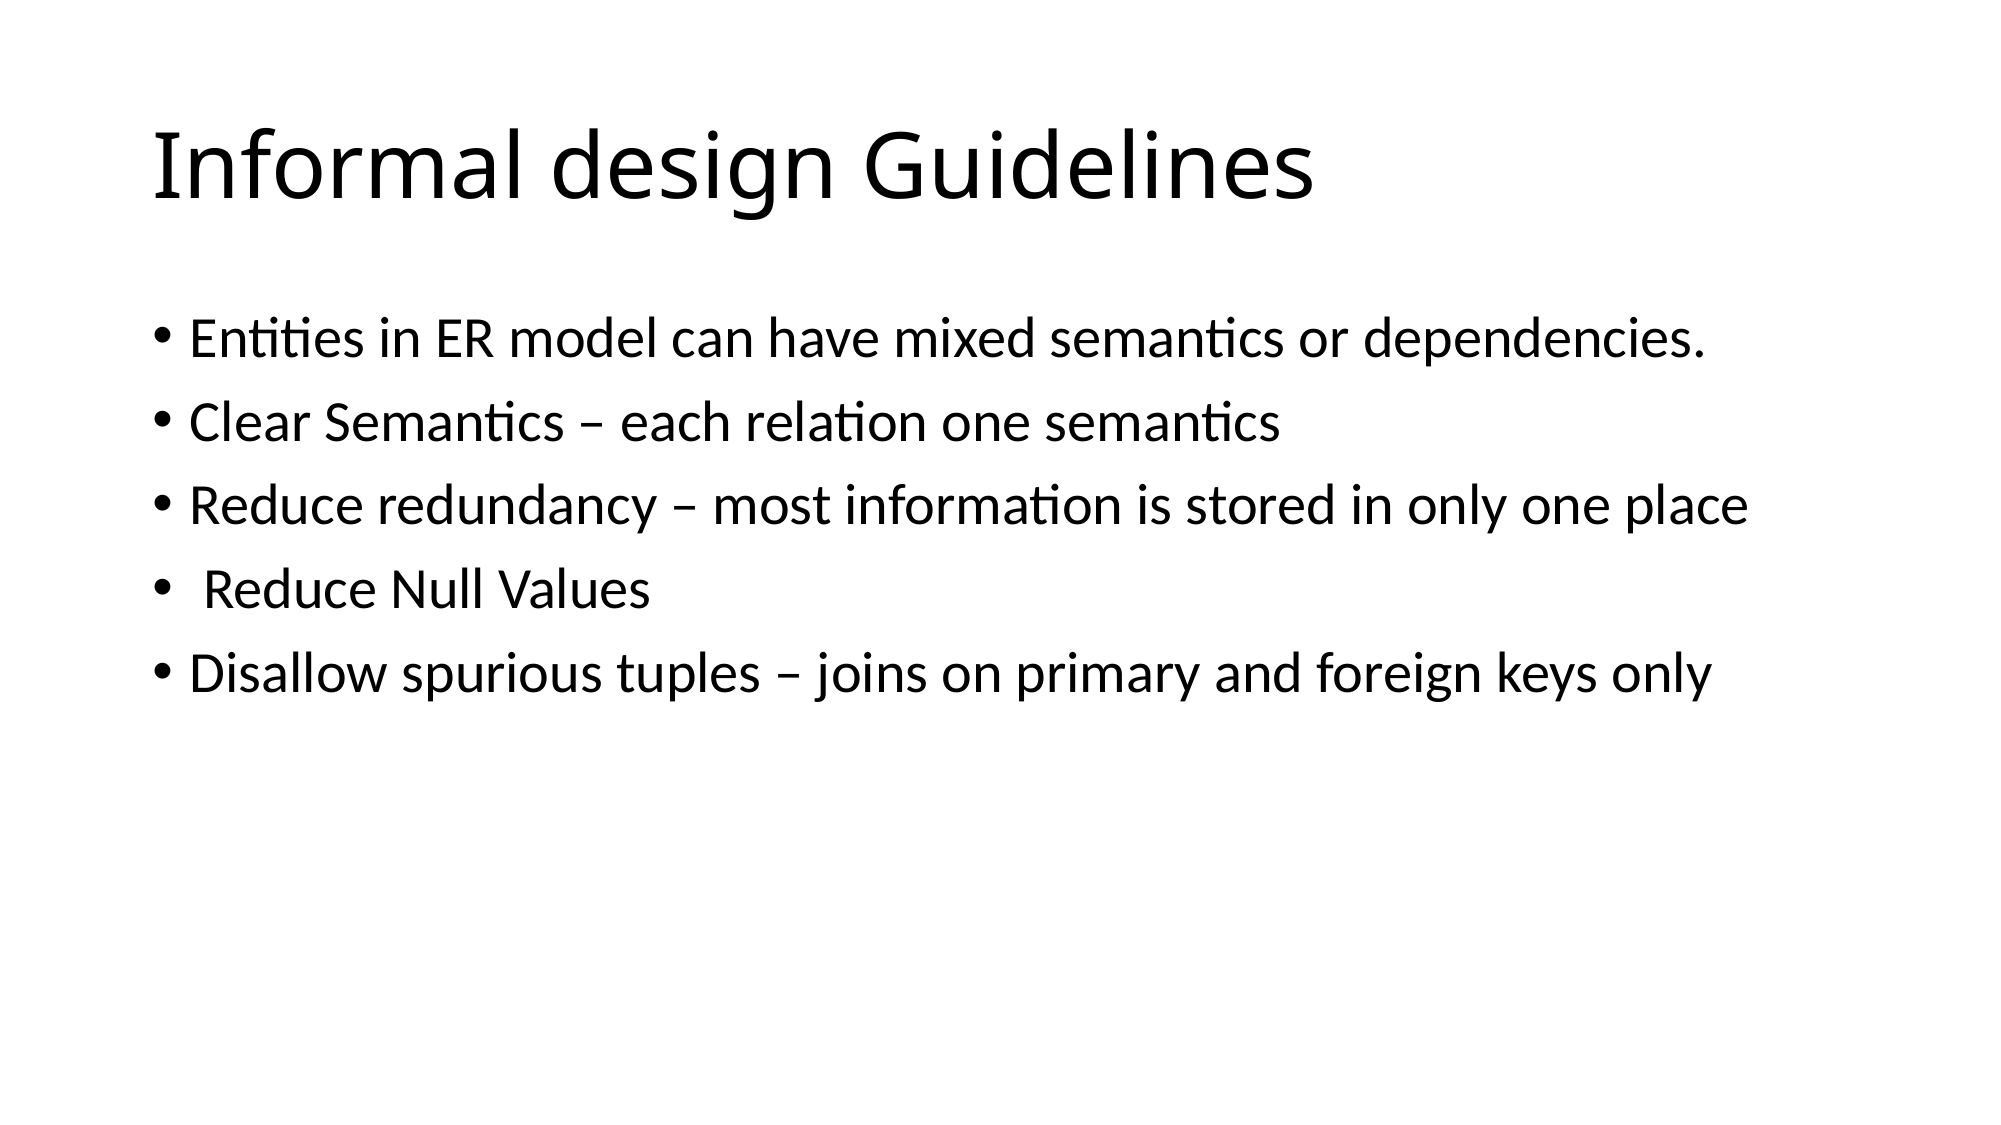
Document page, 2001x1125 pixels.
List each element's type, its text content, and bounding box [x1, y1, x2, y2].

title Informal design Guidelines [137, 59, 1863, 278]
list Entities in ER model can have mixed semantics or dependencies. Clear Semantics – each relation one semantics Reduce redundancy – most information is stored in only one place Reduce Null Values Disallow spurious tuples – joins on primary and foreign keys only [137, 299, 1863, 1014]
